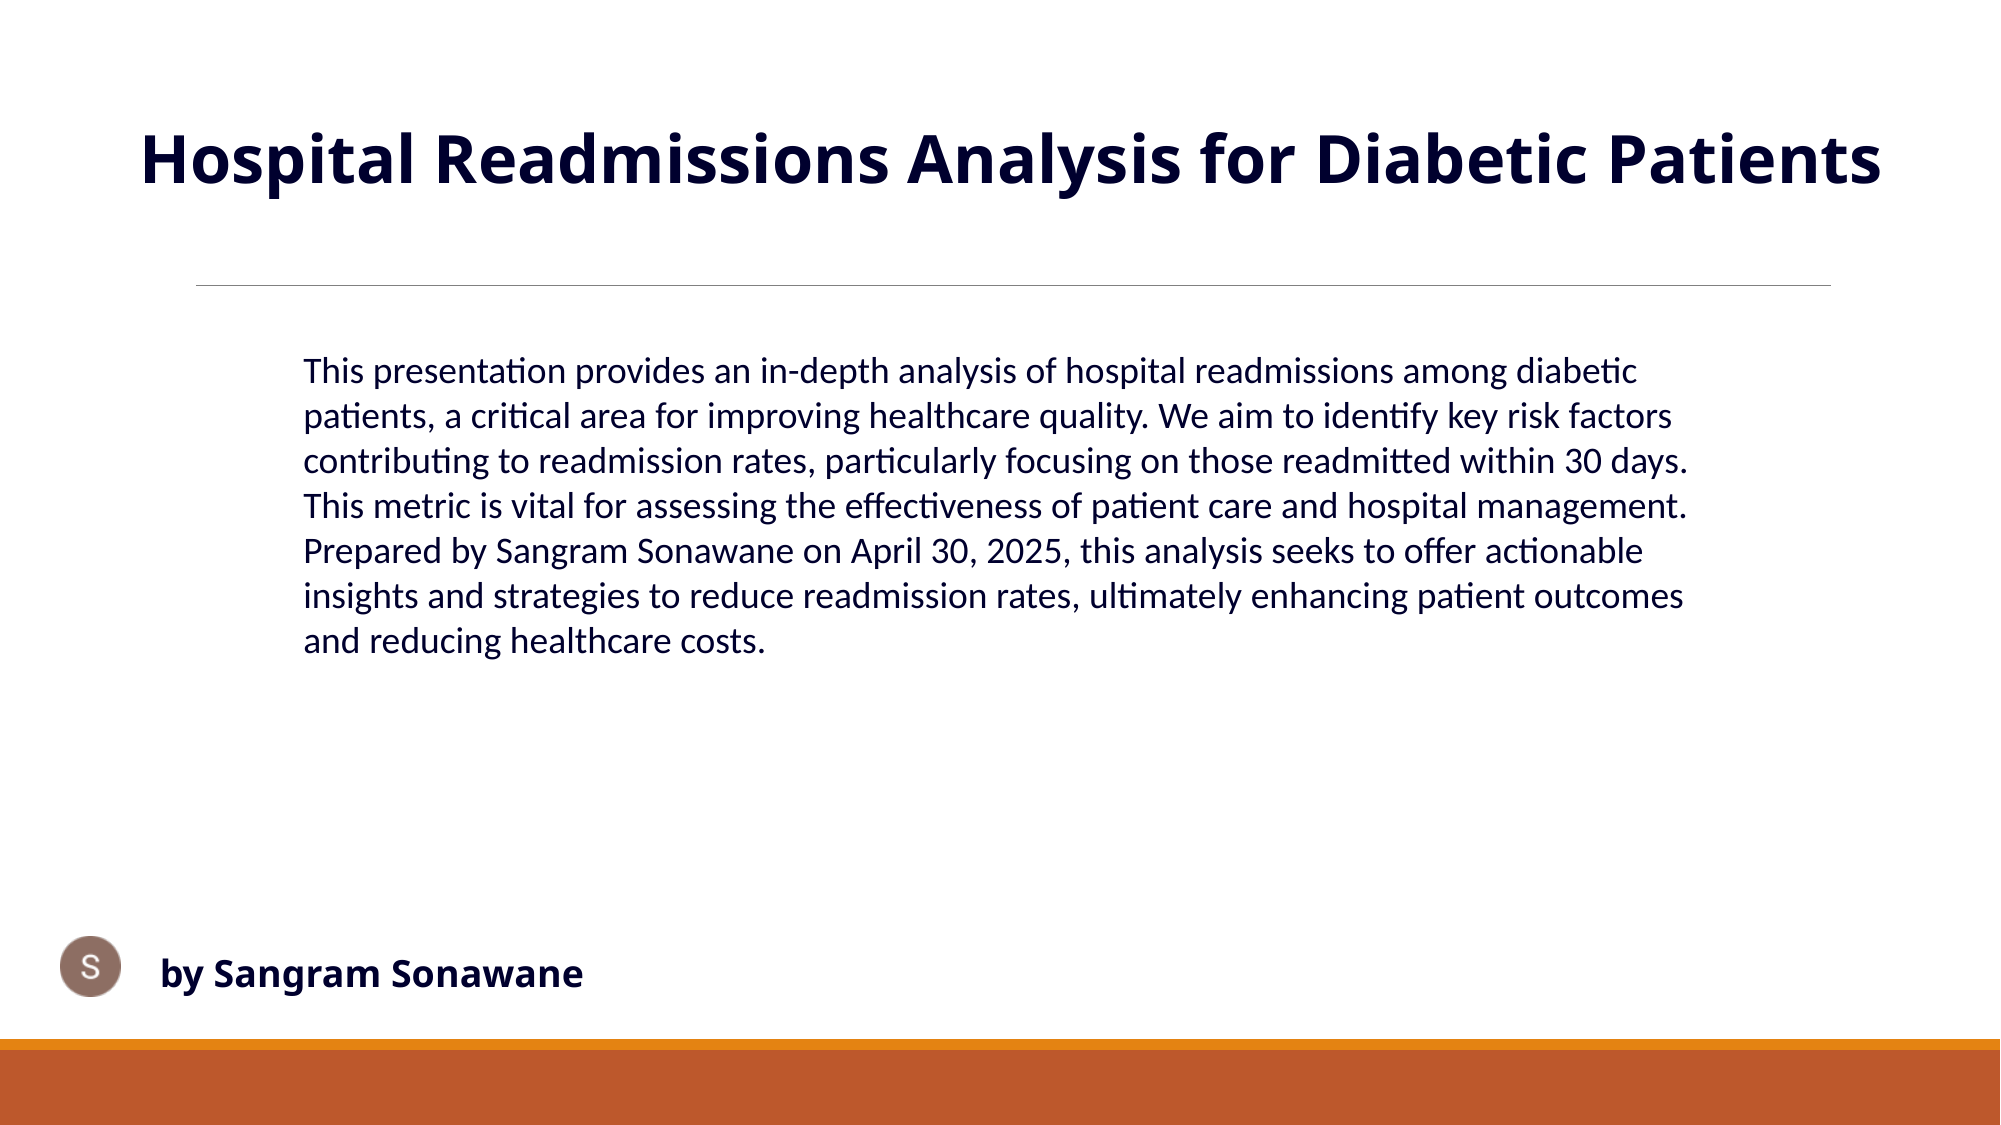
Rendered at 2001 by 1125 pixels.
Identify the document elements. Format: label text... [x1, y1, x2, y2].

text_box This presentation provides an in-depth analysis of hospital readmissions among diabetic patients, a critical area for improving healthcare quality. We aim to identify key risk factors contributing to readmission rates, particularly focusing on those readmitted within 30 days. This metric is vital for assessing the effectiveness of patient care and hospital management. Prepared by Sangram Sonawane on April 30, 2025, this analysis seeks to offer actionable insights and strategies to reduce readmission rates, ultimately enhancing patient outcomes and reducing healthcare costs. [288, 338, 1747, 714]
text_box by Sangram Sonawane [145, 919, 600, 1003]
picture [60, 935, 122, 997]
text_box Hospital Readmissions Analysis for Diabetic Patients [120, 109, 1904, 250]
